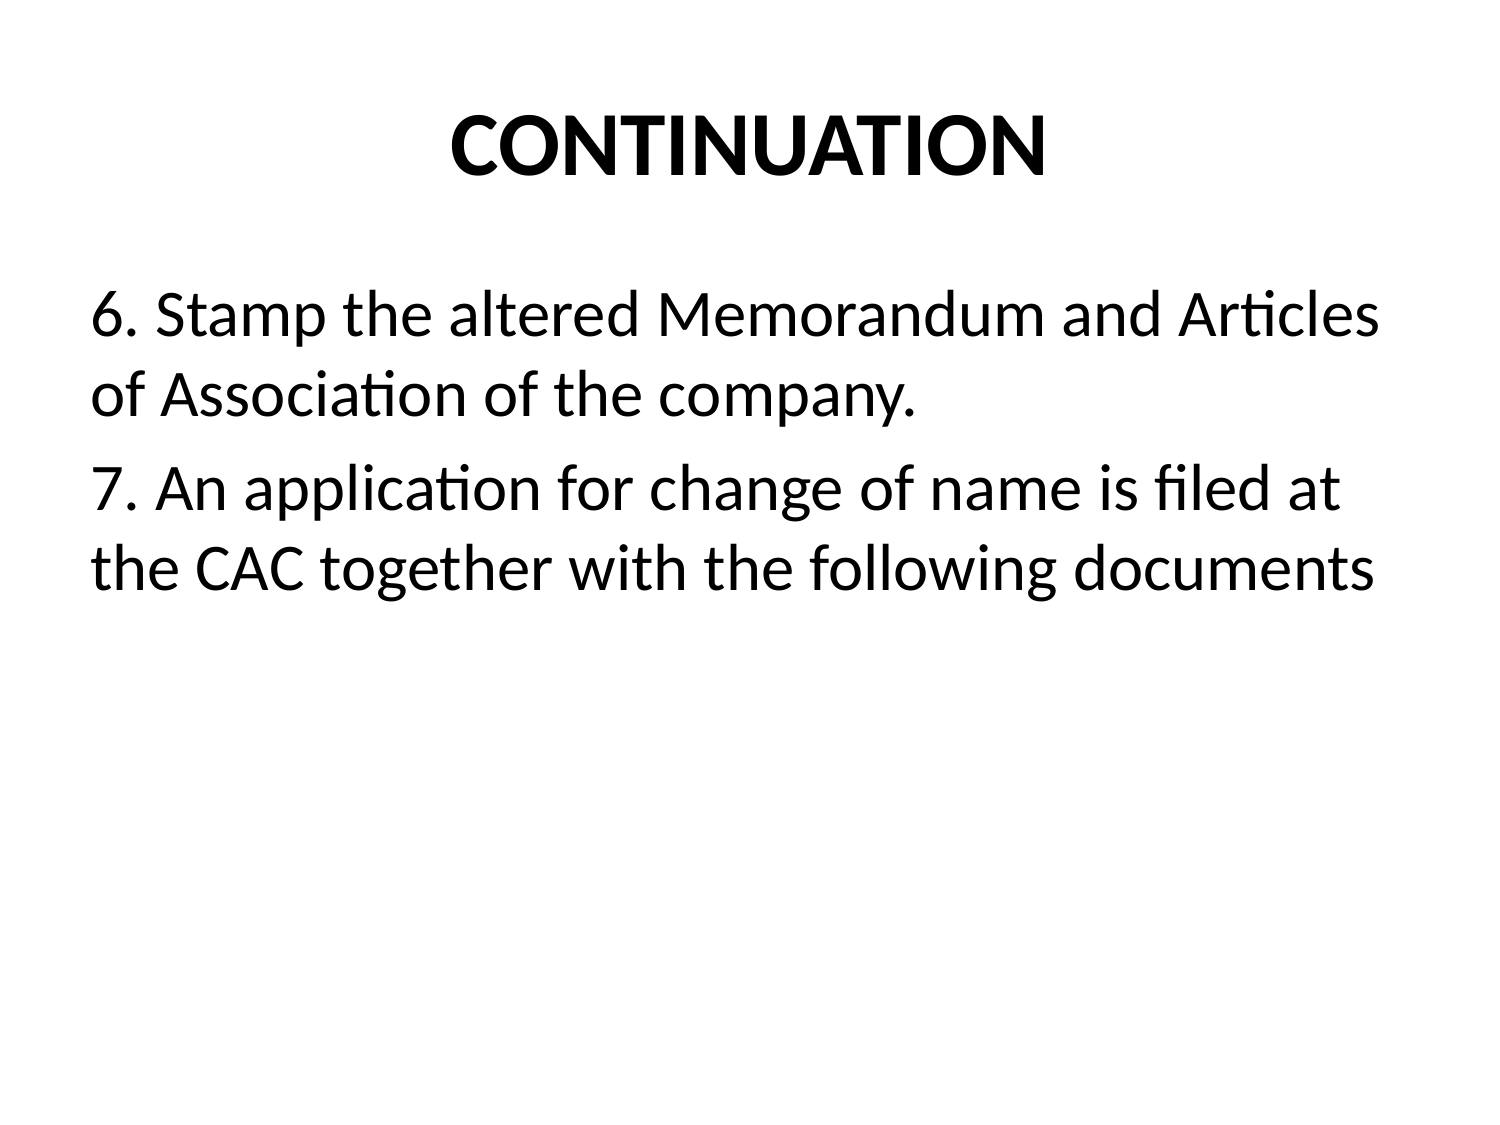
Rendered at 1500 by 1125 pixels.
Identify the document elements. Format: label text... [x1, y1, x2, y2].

title CONTINUATION [75, 45, 1425, 233]
list 6. Stamp the altered Memorandum and Articles of Association of the company. 7. An application for change of name is filed at the CAC together with the following documents [75, 262, 1425, 1005]
